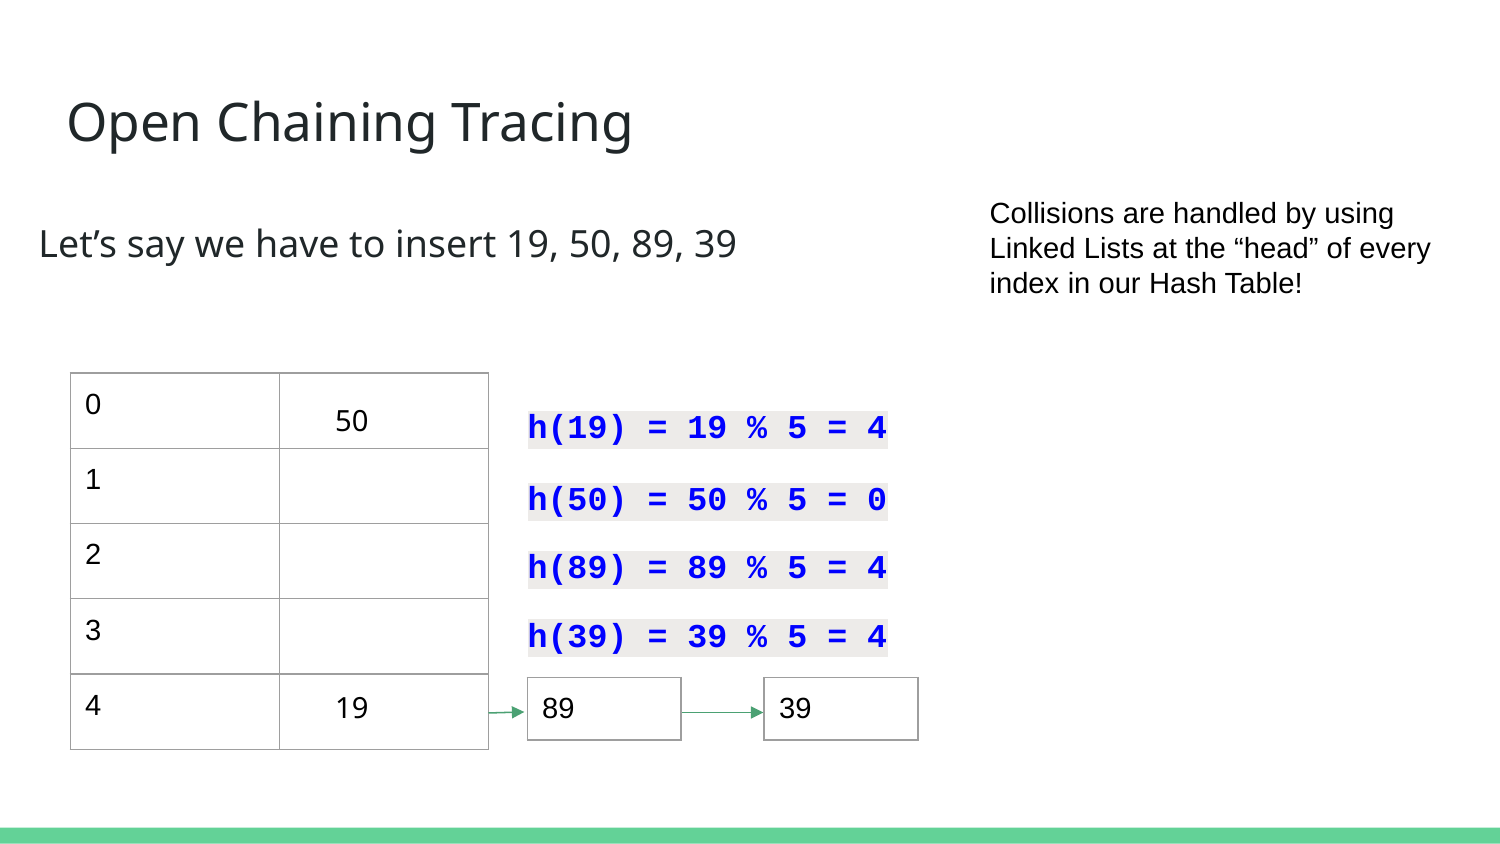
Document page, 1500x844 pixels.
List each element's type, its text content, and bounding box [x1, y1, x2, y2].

table_header 89 [528, 678, 680, 739]
text_box h(89) = 89 % 5 = 4 [512, 530, 988, 594]
text_box h(50) = 50 % 5 = 0 [512, 462, 988, 526]
table_cell 3 [71, 599, 279, 673]
table_header 0 [71, 374, 279, 448]
table_cell 2 [71, 524, 279, 598]
list Let’s say we have to insert 19, 50, 89, 39 [23, 197, 1421, 759]
table_cell [280, 599, 488, 673]
table_cell [280, 449, 488, 523]
table_cell [280, 675, 488, 749]
table_header 39 [765, 678, 917, 739]
text_box 19 [320, 674, 400, 725]
title Open Chaining Tracing [51, 72, 1449, 167]
text_box h(19) = 19 % 5 = 4 [512, 390, 974, 454]
text_box 50 [320, 387, 400, 438]
text_box Collisions are handled by using Linked Lists at the “head” of every index in our Hash Table! [974, 178, 1449, 490]
table_header [280, 374, 488, 448]
table_cell [280, 524, 488, 598]
table_cell 1 [71, 449, 279, 523]
text_box h(39) = 39 % 5 = 4 [512, 598, 988, 662]
table_cell 4 [71, 675, 279, 749]
